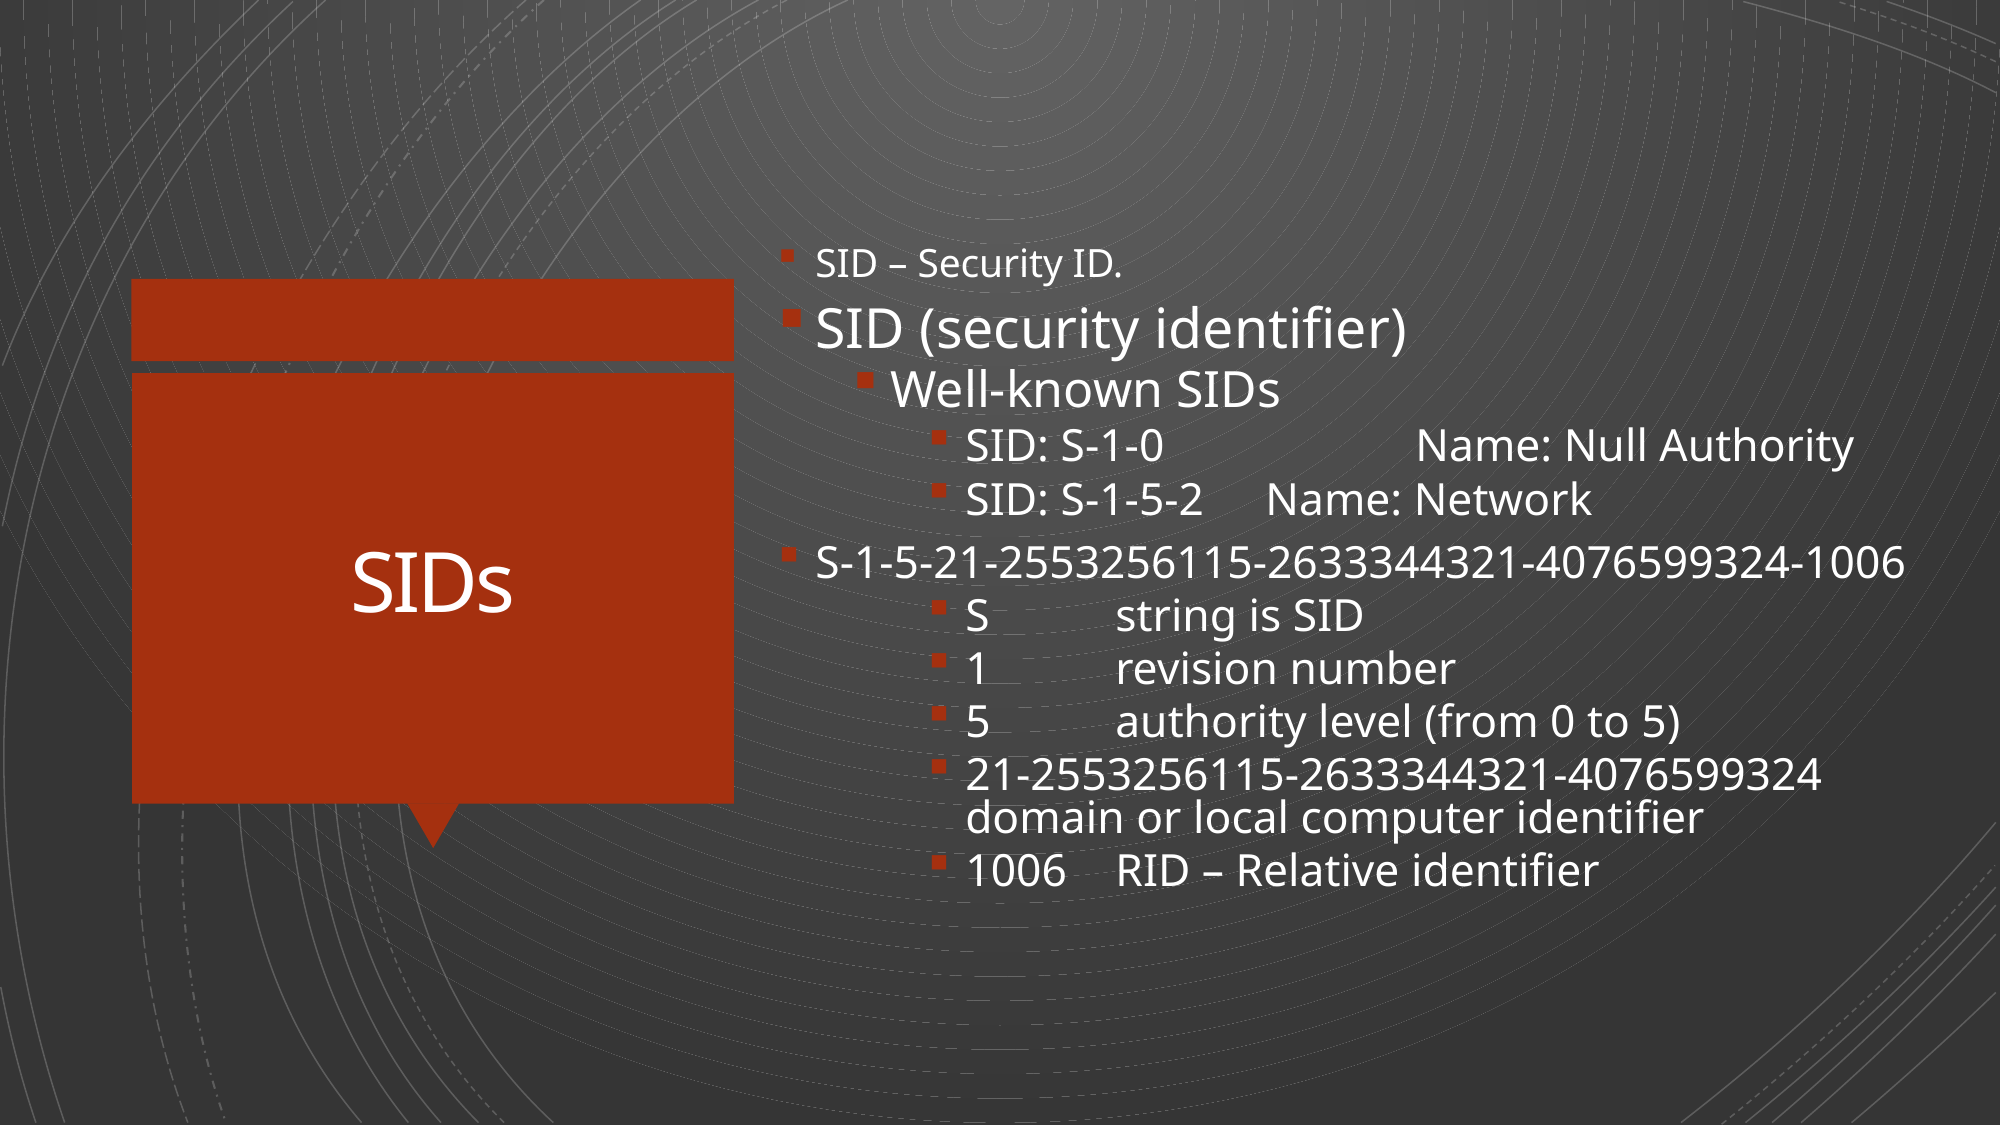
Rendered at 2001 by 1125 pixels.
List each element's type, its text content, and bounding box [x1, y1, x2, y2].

list SID – Security ID. SID (security identifier) Well-known SIDs SID: S-1-0 Name: Null Authority SID: S-1-5-2 Name: Network S-1-5-21-2553256115-2633344321-4076599324-1006 S string is SID 1 revision number 5 authority level (from 0 to 5) 21-2553256115-2633344321-4076599324 domain or local computer identifier 1006 RID – Relative identifier [766, 131, 1967, 993]
title SIDs [145, 385, 720, 789]
